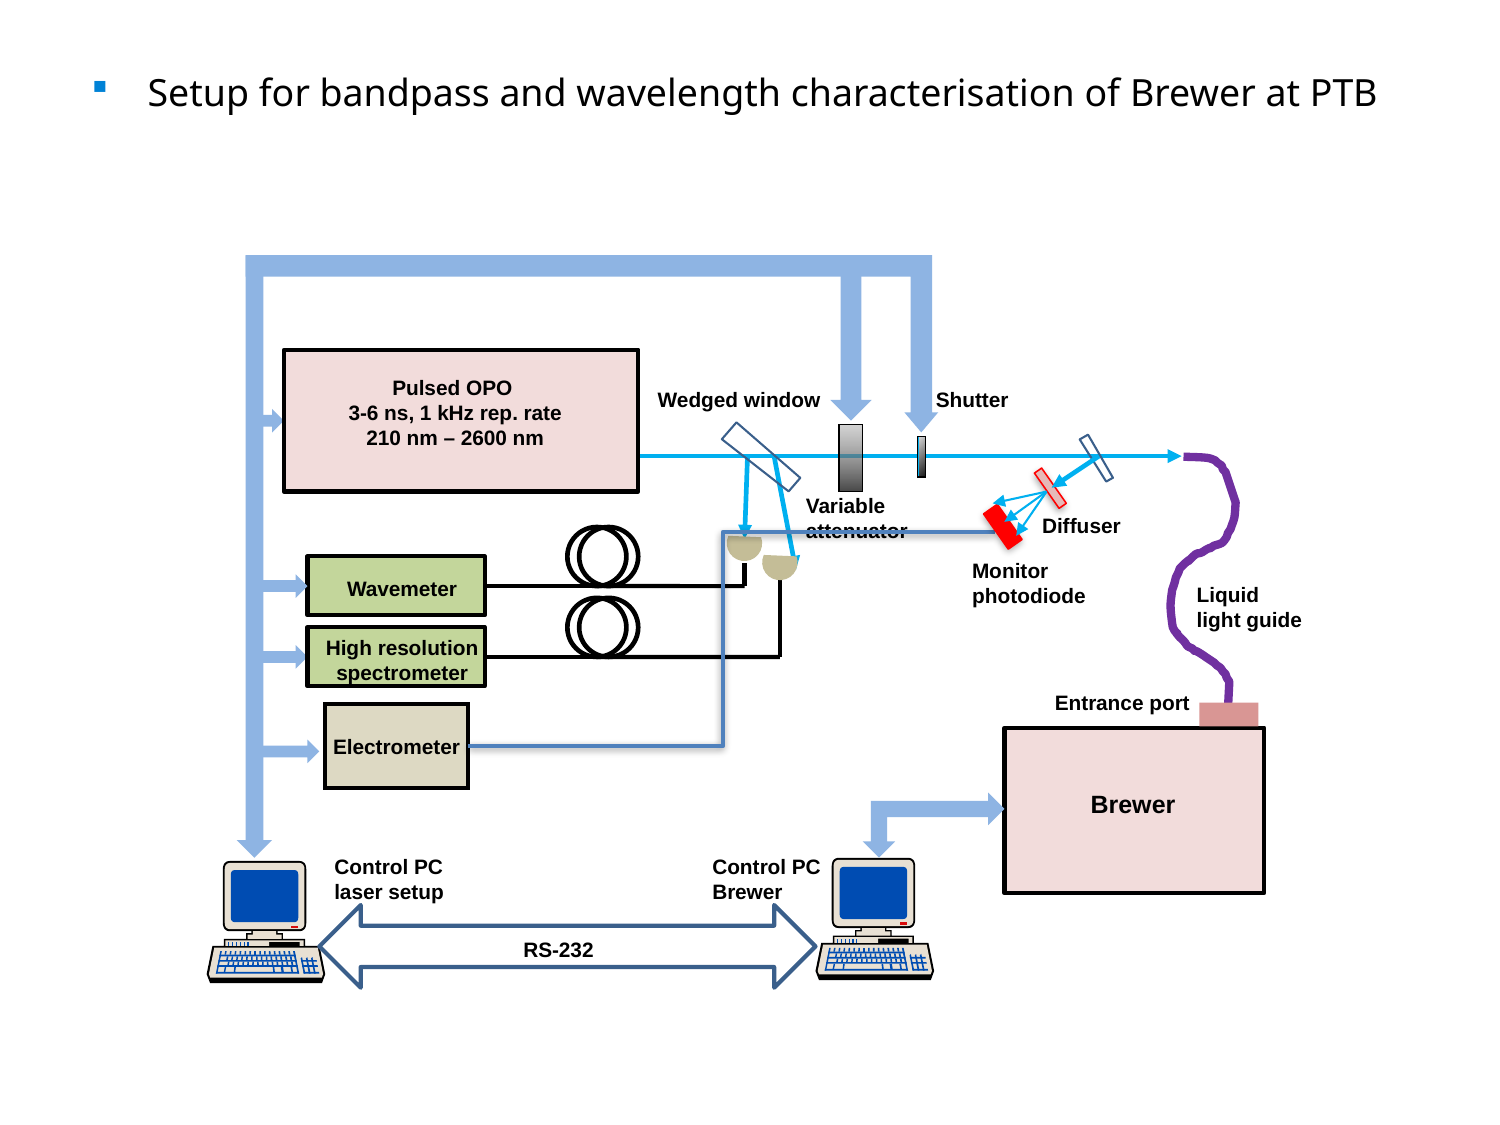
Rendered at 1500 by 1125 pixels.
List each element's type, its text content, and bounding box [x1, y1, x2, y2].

text_box Setup for bandpass and wavelength characterisation of Brewer at PTB [76, 66, 1412, 122]
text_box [206, 255, 1349, 1000]
